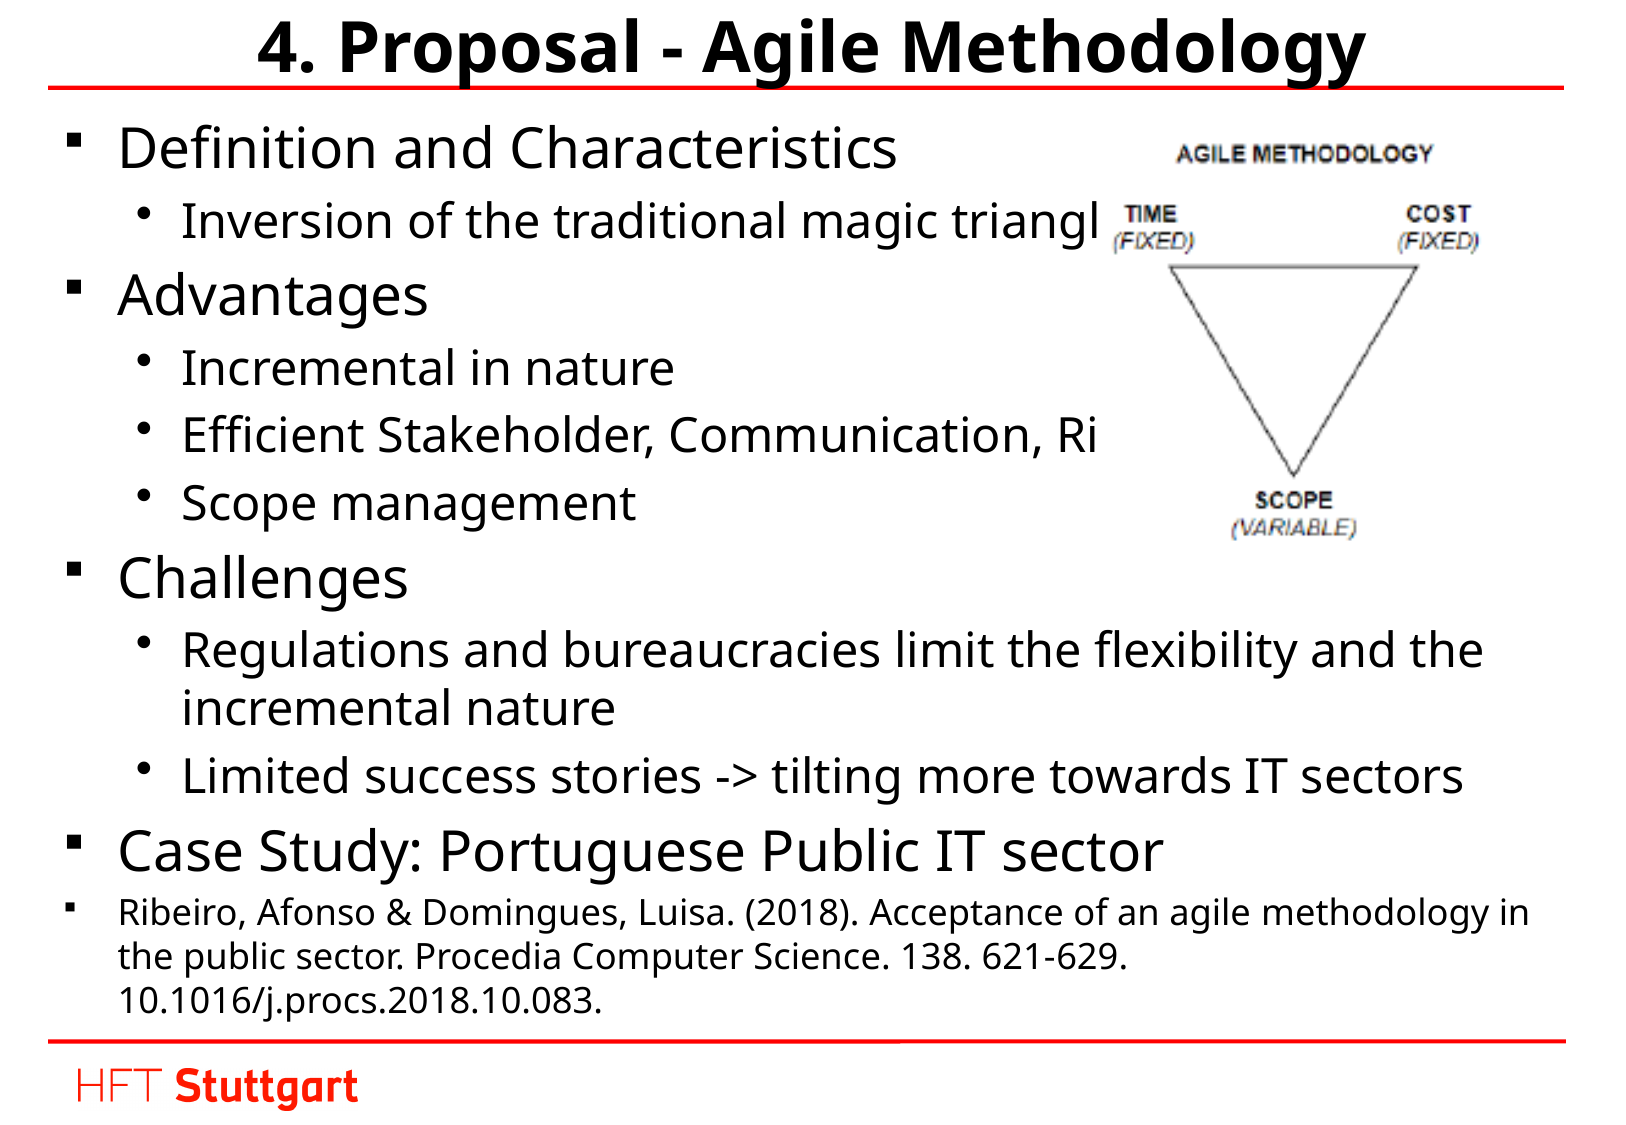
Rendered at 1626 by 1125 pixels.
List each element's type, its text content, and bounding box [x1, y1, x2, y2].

list Definition and Characteristics Inversion of the traditional magic triangle Advantages Incremental in nature Efficient Stakeholder, Communication, Risk, Scope management Challenges Regulations and bureaucracies limit the flexibility and the incremental nature Limited success stories -> tilting more towards IT sectors Case Study: Portuguese Public IT sector Ribeiro, Afonso & Domingues, Luisa. (2018). Acceptance of an agile methodology in the public sector. Procedia Computer Science. 138. 621-629. 10.1016/j.procs.2018.10.083. [47, 104, 1565, 1037]
picture [1098, 108, 1519, 563]
picture [78, 1068, 358, 1111]
title 4. Proposal - Agile Methodology [0, 0, 1625, 88]
